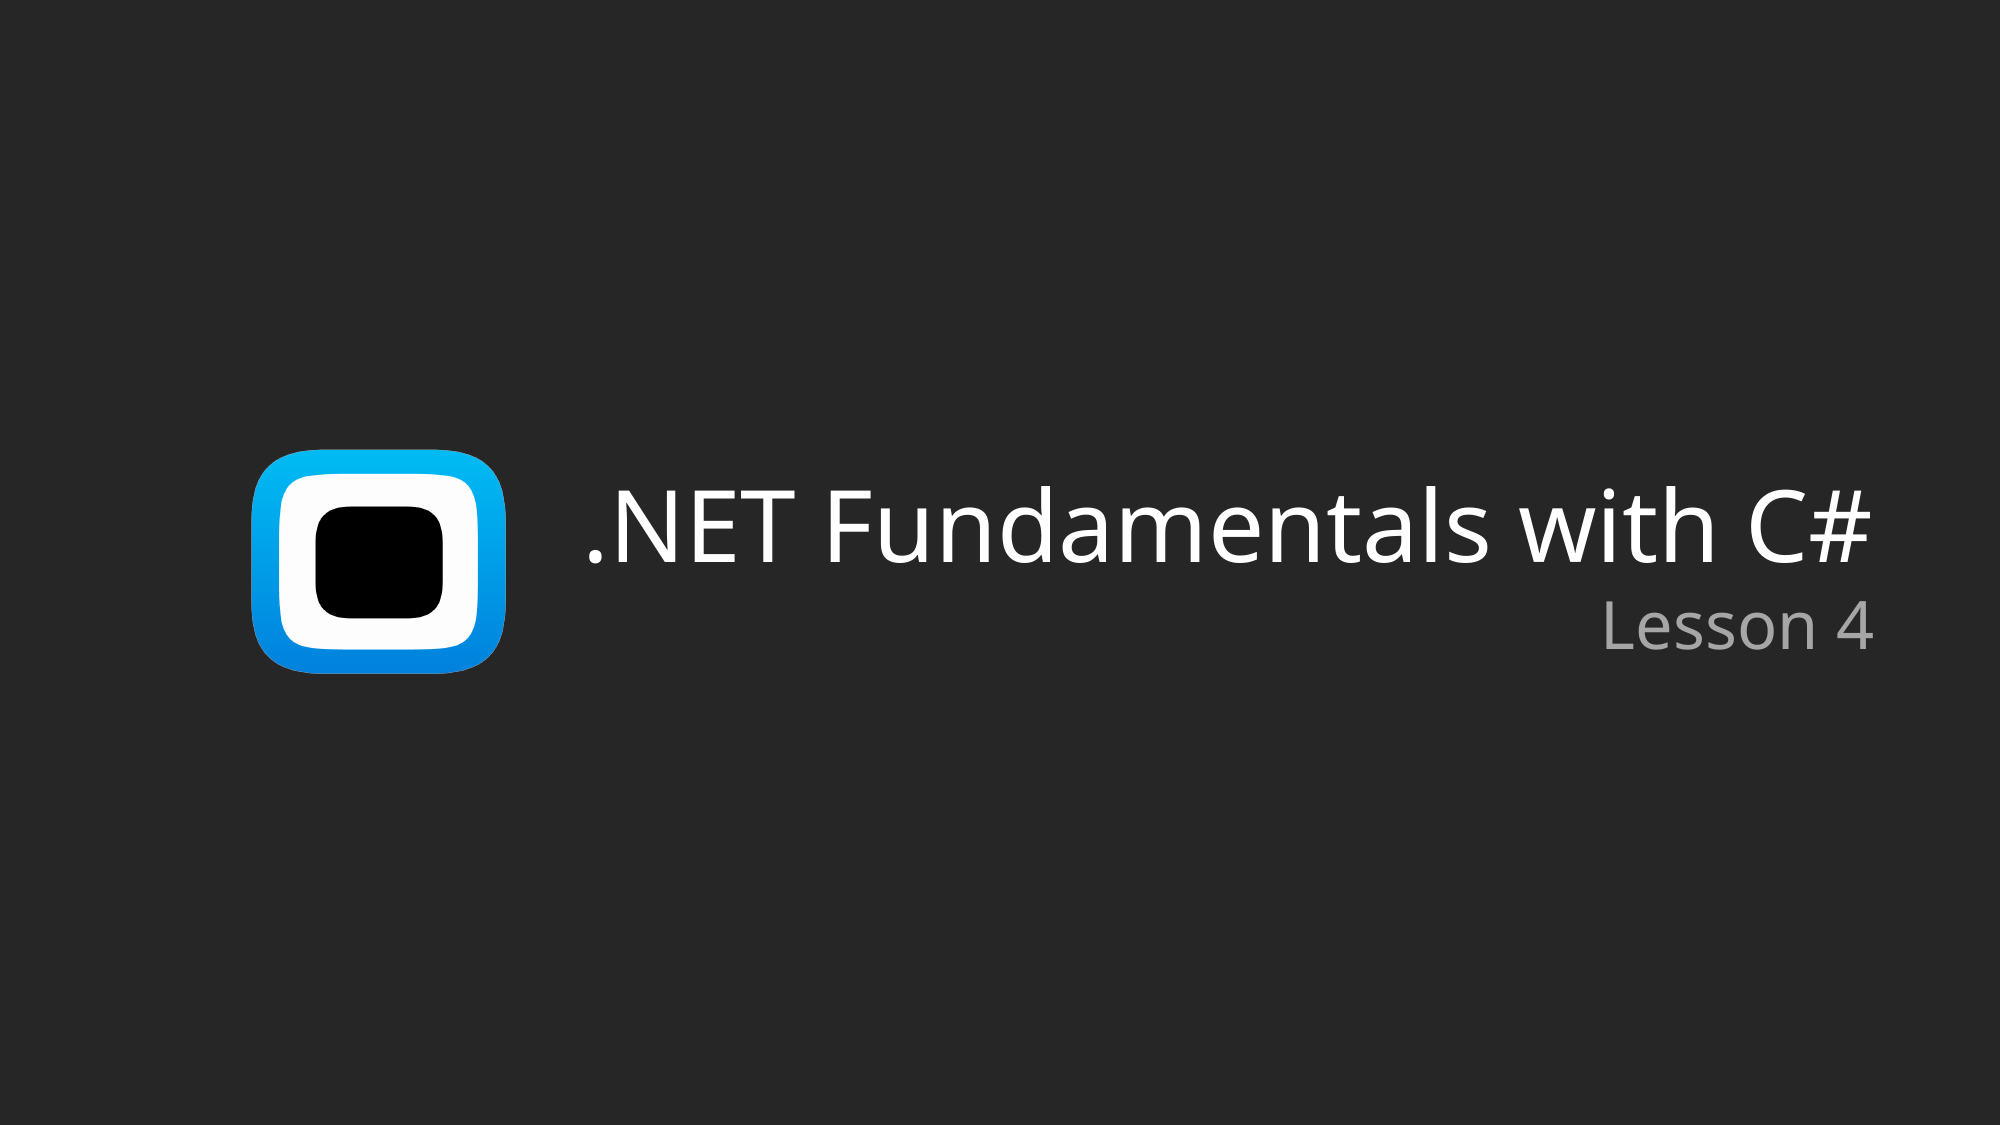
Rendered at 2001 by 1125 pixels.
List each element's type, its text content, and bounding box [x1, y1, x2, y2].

picture [228, 411, 530, 714]
text_box .NET Fundamentals with C# Lesson 4 [0, 0, 1890, 1125]
